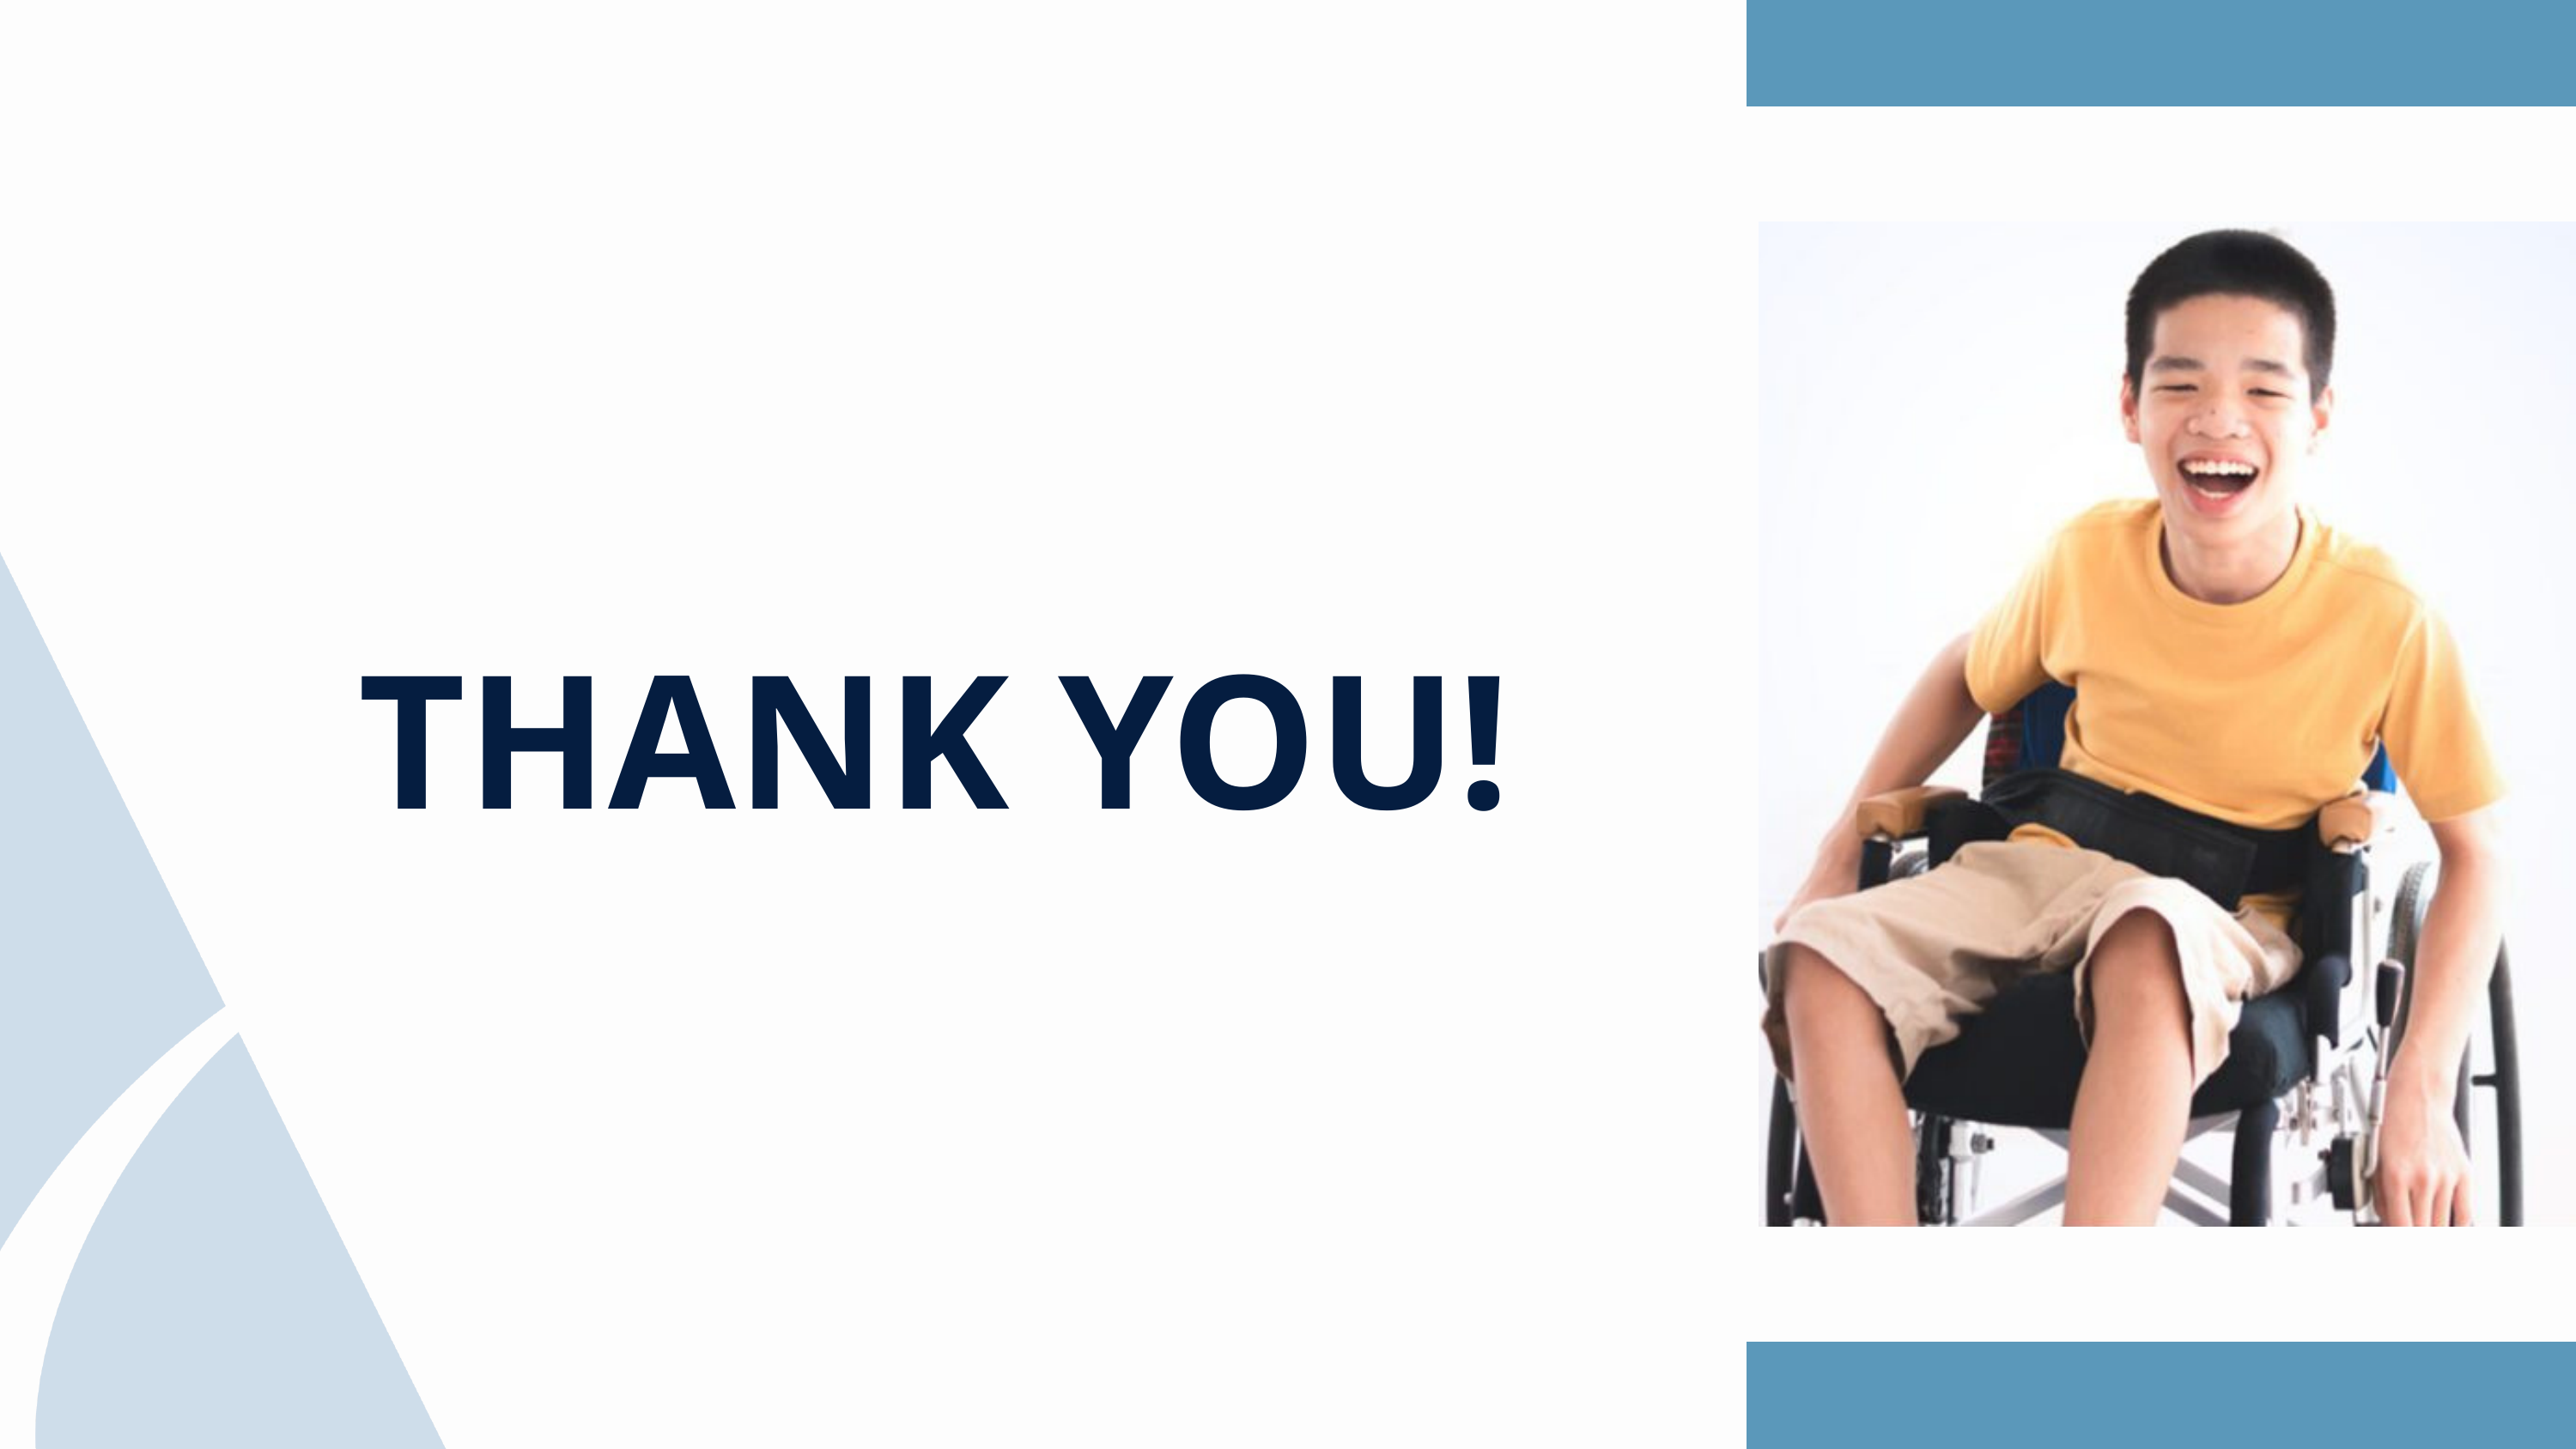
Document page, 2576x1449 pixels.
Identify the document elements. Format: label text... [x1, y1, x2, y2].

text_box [1746, 1342, 2576, 1449]
text_box THANK YOU! [629, 586, 1601, 846]
text_box [0, 508, 629, 1449]
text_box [1746, 0, 2576, 107]
text_box [1759, 221, 2576, 1228]
